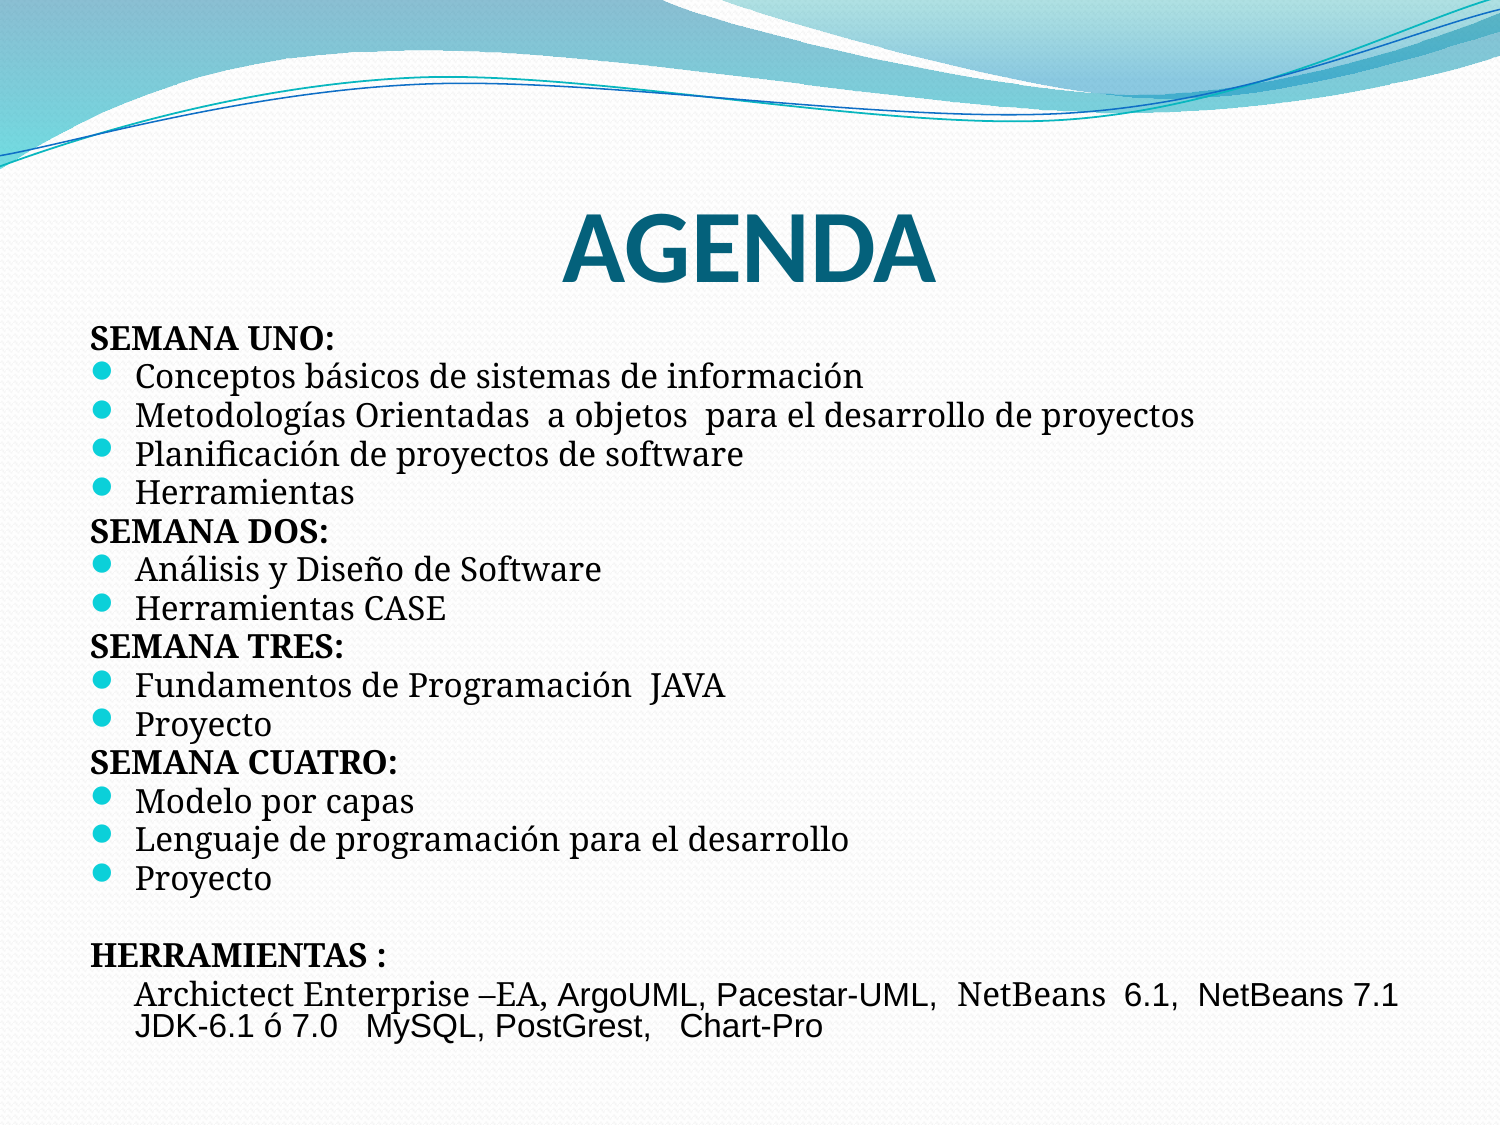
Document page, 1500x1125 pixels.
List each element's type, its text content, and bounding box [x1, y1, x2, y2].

list SEMANA UNO: Conceptos básicos de sistemas de información Metodologías Orientadas a objetos para el desarrollo de proyectos Planificación de proyectos de software Herramientas SEMANA DOS: Análisis y Diseño de Software Herramientas CASE SEMANA TRES: Fundamentos de Programación JAVA Proyecto SEMANA CUATRO: Modelo por capas Lenguaje de programación para el desarrollo Proyecto HERRAMIENTAS : Archictect Enterprise –EA, ArgoUML, Pacestar-UML, NetBeans 6.1, NetBeans 7.1 JDK-6.1 ó 7.0 MySQL, PostGrest, Chart-Pro [74, 317, 1426, 1038]
title AGENDA [74, 115, 1426, 304]
